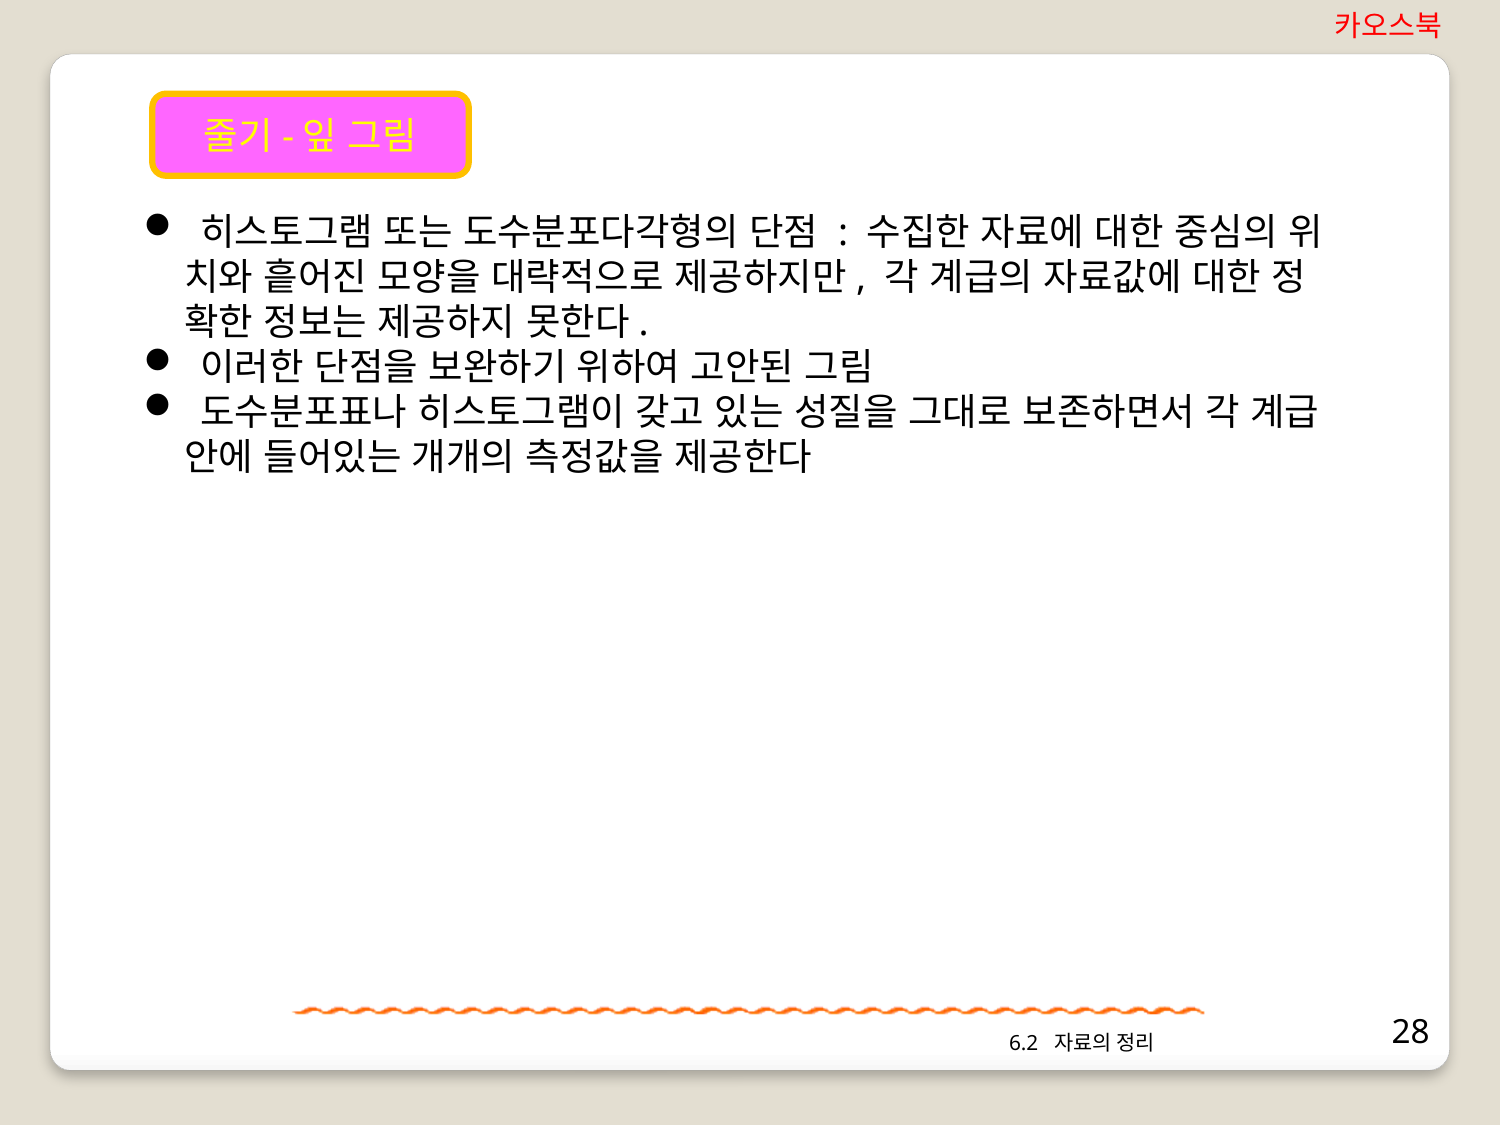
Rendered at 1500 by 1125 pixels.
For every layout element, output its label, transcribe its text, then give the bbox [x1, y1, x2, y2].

slide_number 28 [1369, 1002, 1445, 1063]
text_box 히스토그램 또는 도수분포다각형의 단점 : 수집한 자료에 대한 중심의 위 치와 흩어진 모양을 대략적으로 제공하지만, 각 계급의 자료값에 대한 정 확한 정보는 제공하지 못한다. 이러한 단점을 보완하기 위하여 고안된 그림 도수분포표나 히스토그램이 갖고 있는 성질을 그대로 보존하면서 각 계급 안에 들어있는 개개의 측정값을 제공한다 [128, 200, 1430, 485]
text_box 줄기-잎 그림 [148, 90, 473, 180]
footer 6.2 자료의 정리 [994, 1002, 1369, 1063]
text_box 카오스북 [1277, 0, 1500, 50]
picture [281, 1003, 1219, 1020]
